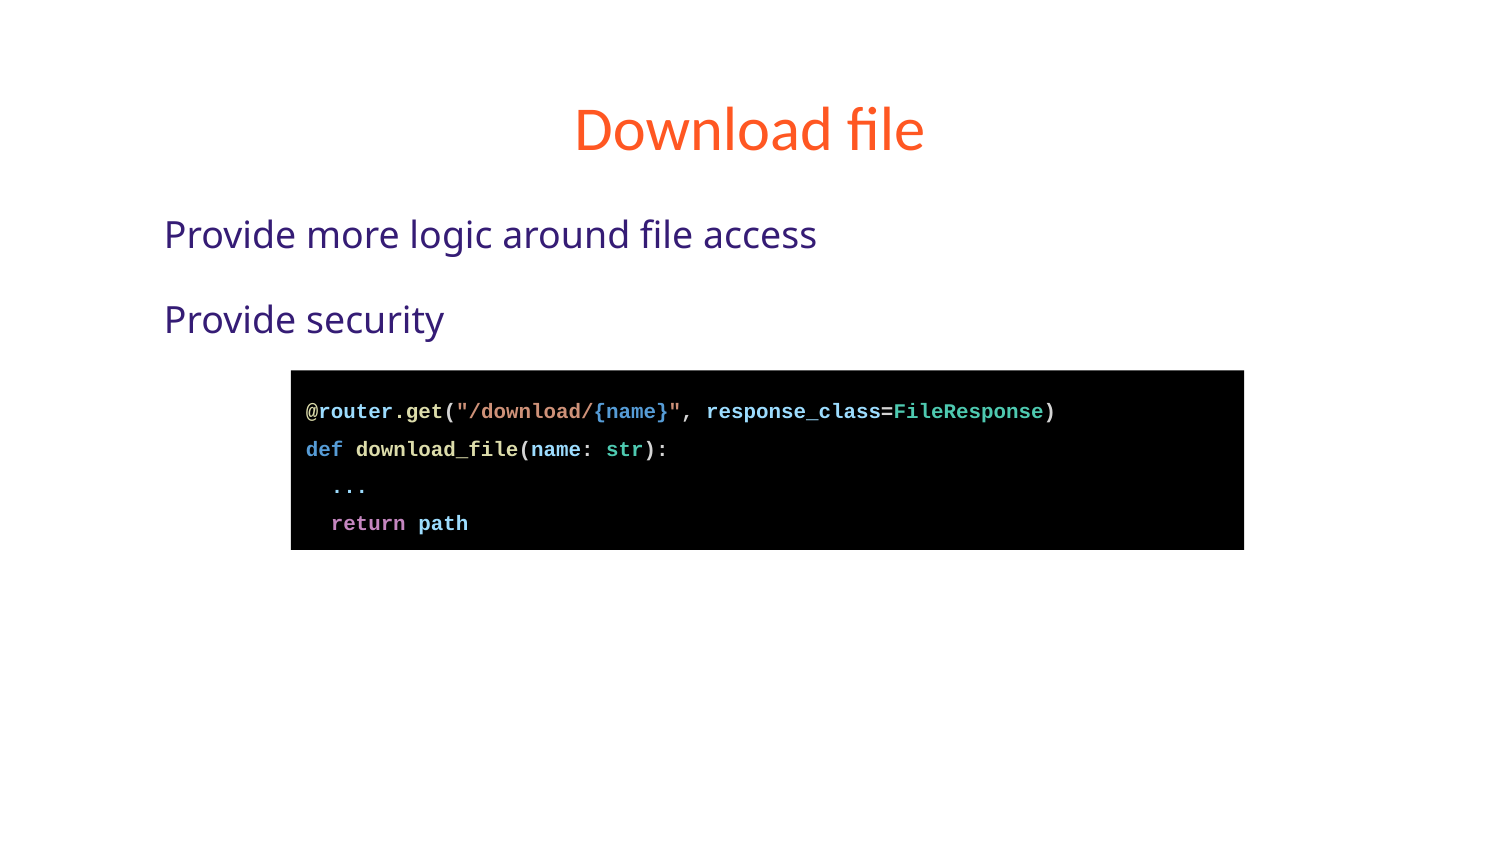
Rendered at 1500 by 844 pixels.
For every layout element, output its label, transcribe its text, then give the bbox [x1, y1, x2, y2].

text_box @router.get("/download/{name}", response_class=FileResponse) def download_file(name: str): ... return path [290, 370, 1245, 550]
title Download file [51, 72, 1449, 167]
list Provide more logic around file access Provide security [148, 189, 1350, 750]
